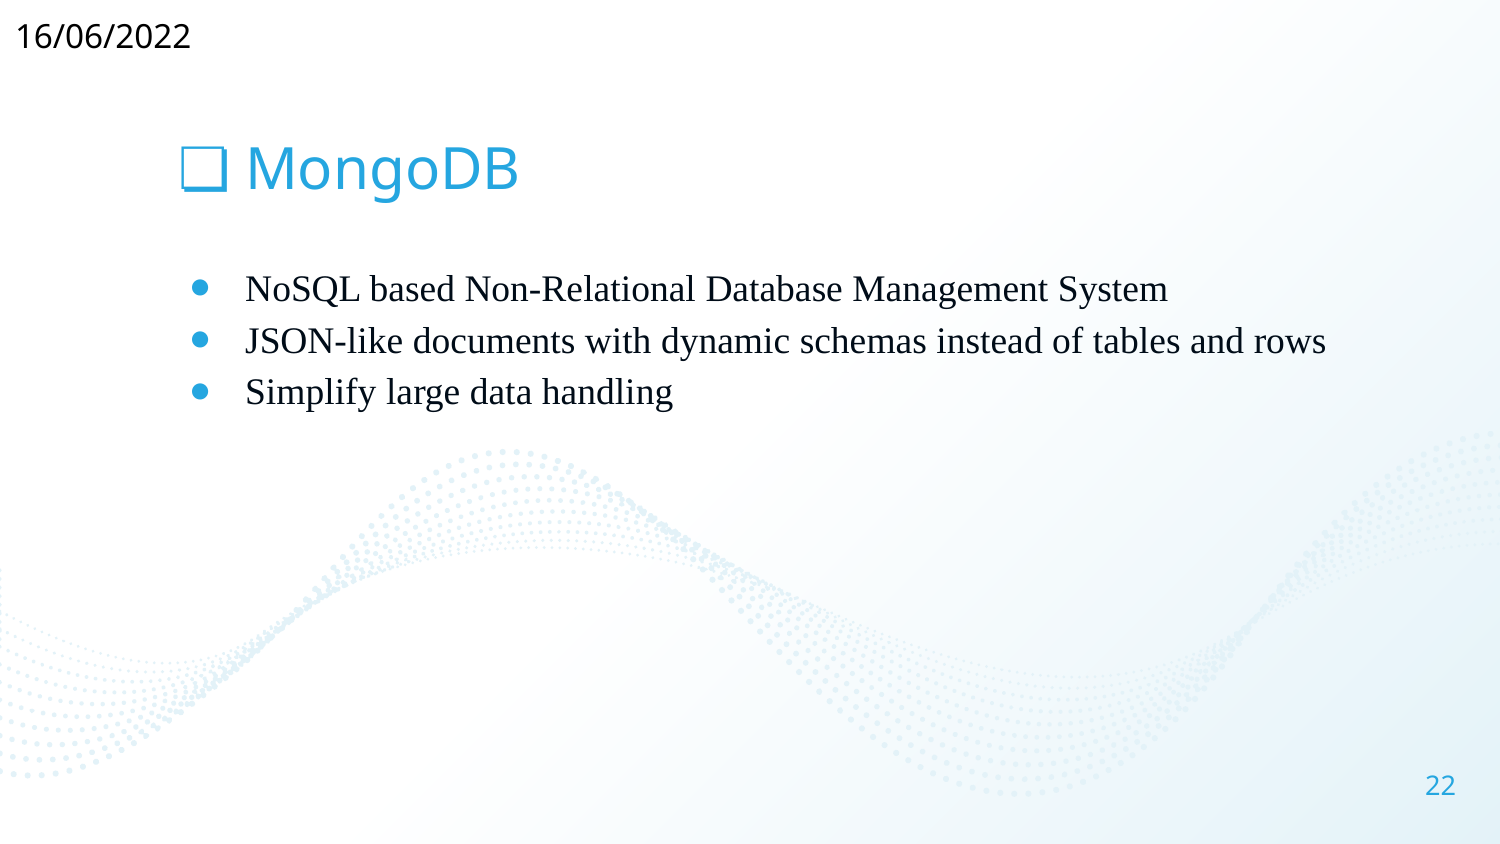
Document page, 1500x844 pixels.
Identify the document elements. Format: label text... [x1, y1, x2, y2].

title MongoDB [170, 137, 1330, 203]
slide_number ‹#› [1366, 754, 1457, 819]
text_box 16/06/2022 [0, 0, 493, 70]
list NoSQL based Non-Relational Database Management System JSON‐like documents with dynamic schemas instead of tables and rows Simplify large data handling [170, 257, 1330, 720]
